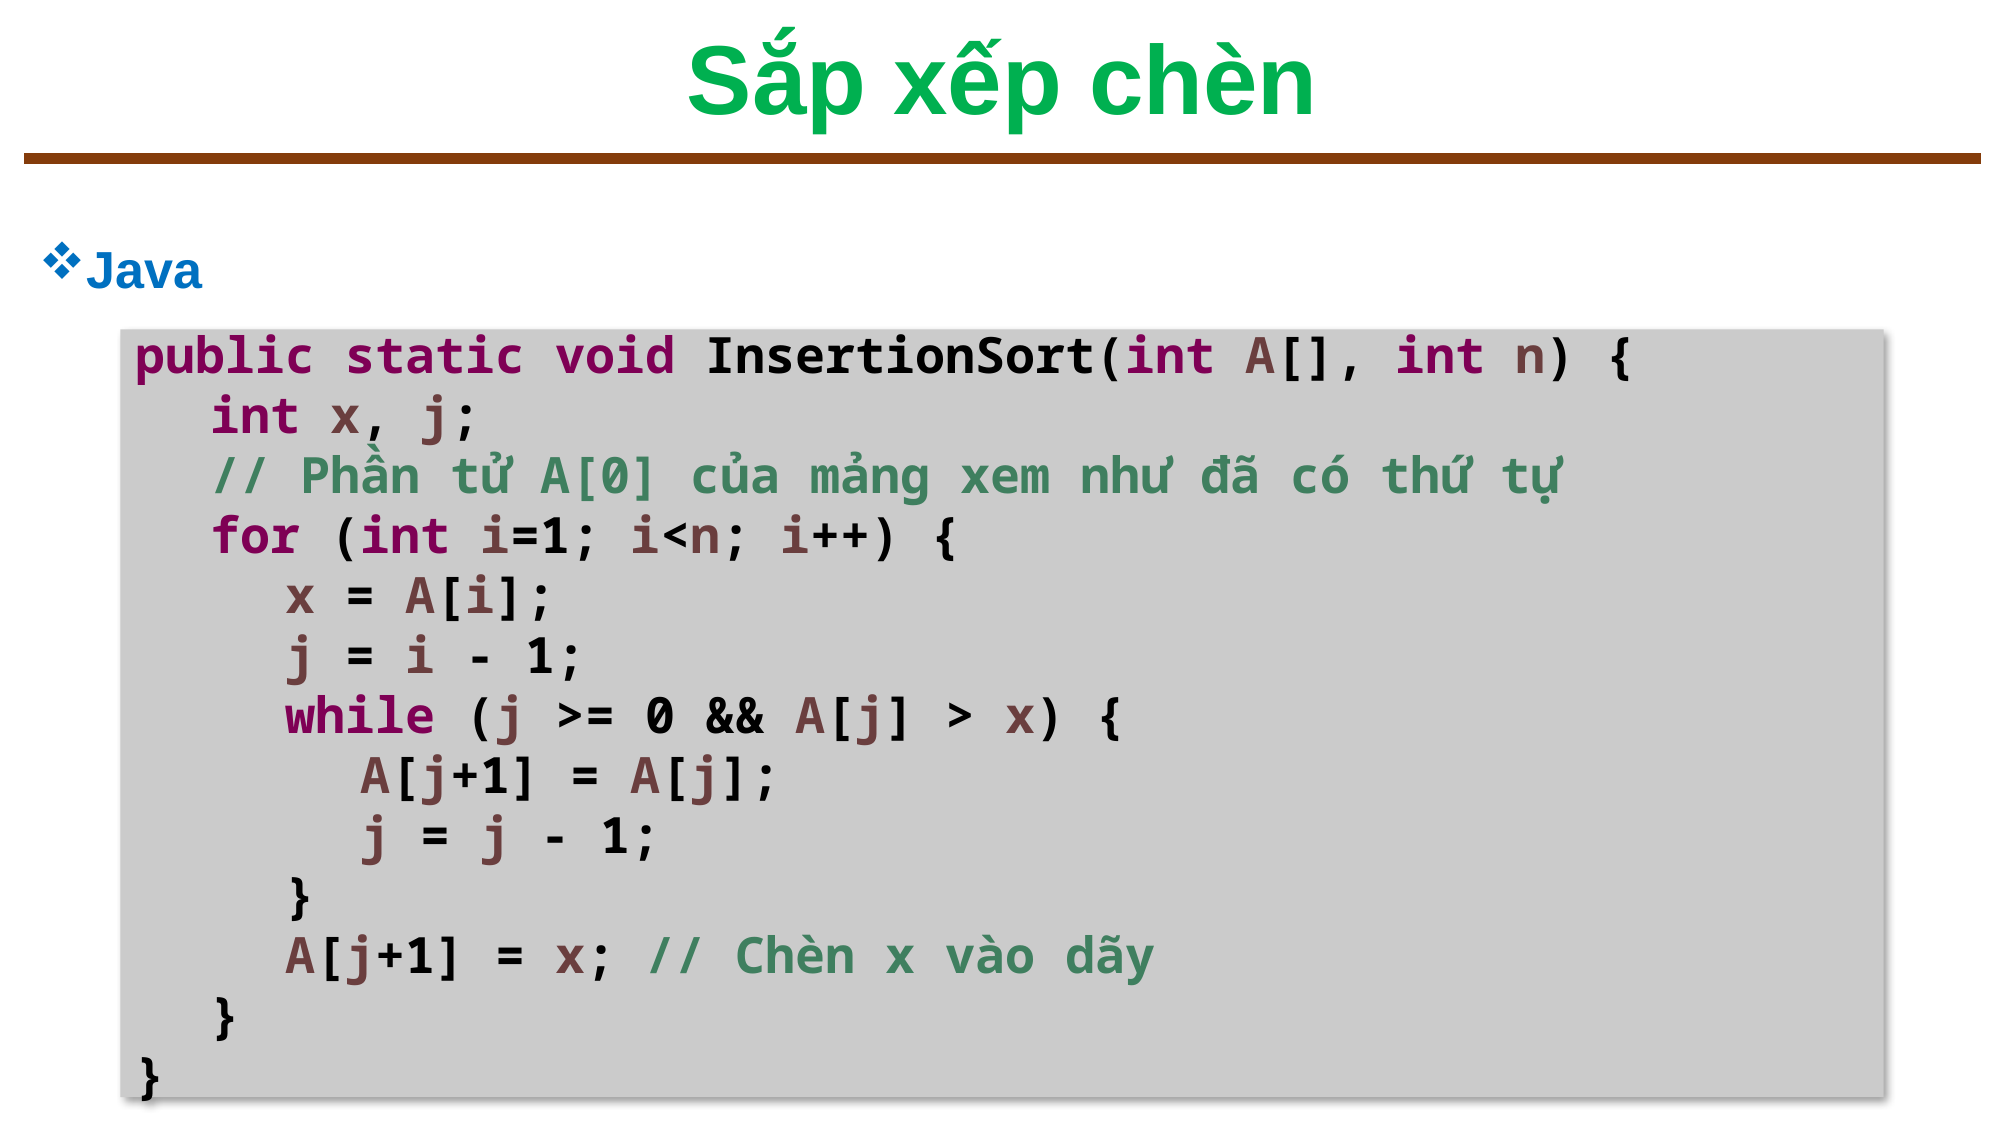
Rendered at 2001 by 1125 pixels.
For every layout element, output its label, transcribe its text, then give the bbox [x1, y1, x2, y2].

text_box public static void InsertionSort(int A[], int n) { int x, j; // Phần tử A[0] của mảng xem như đã có thứ tự for (int i=1; i<n; i++) { x = A[i]; j = i - 1; while (j >= 0 && A[j] > x) { A[j+1] = A[j]; j = j - 1; } A[j+1] = x; // Chèn x vào dãy } } [119, 328, 1885, 1098]
list Java [24, 204, 1982, 1112]
title Sắp xếp chèn [24, 22, 1982, 144]
